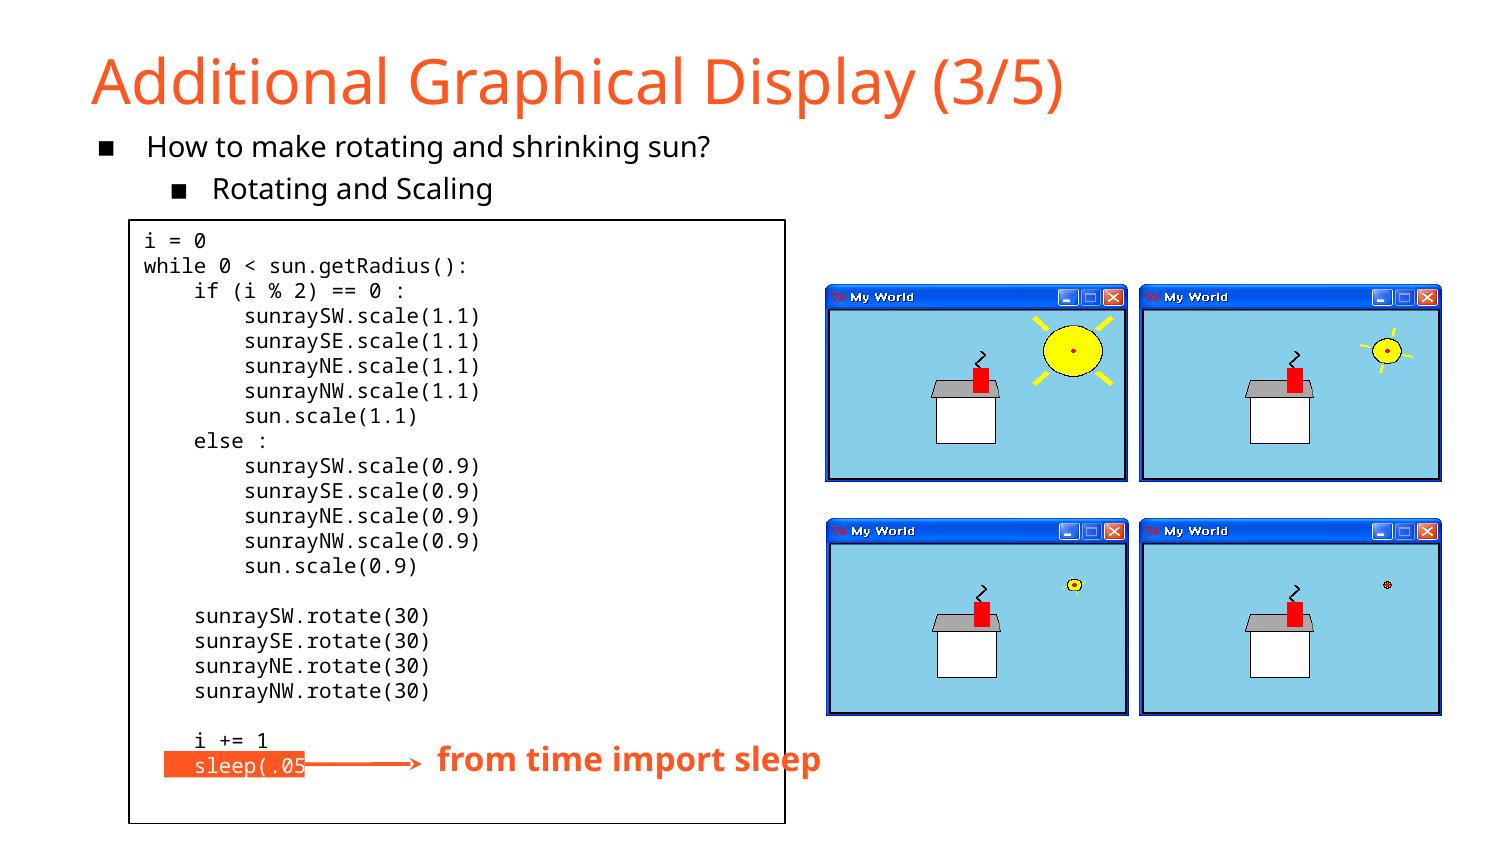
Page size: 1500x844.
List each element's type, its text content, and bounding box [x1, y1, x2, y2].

picture [1139, 284, 1442, 482]
text_box from time import sleep [421, 730, 950, 790]
picture [1139, 518, 1442, 717]
picture [825, 284, 1128, 482]
text_box Additional Graphical Display (3/5) [76, 32, 1427, 128]
text_box i = 0 while 0 < sun.getRadius(): if (i % 2) == 0 : sunraySW.scale(1.1) sunraySE.scale(1.1) sunrayNE.scale(1.1) sunrayNW.scale(1.1) sun.scale(1.1) else : sunraySW.scale(0.9) sunraySE.scale(0.9) sunrayNE.scale(0.9) sunrayNW.scale(0.9) sun.scale(0.9) sunraySW.rotate(30) sunraySE.rotate(30) sunrayNE.rotate(30) sunrayNW.rotate(30) i += 1 sleep(.05) [128, 220, 786, 824]
picture [825, 518, 1129, 717]
text_box How to make rotating and shrinking sun? Rotating and Scaling [75, 120, 1407, 220]
